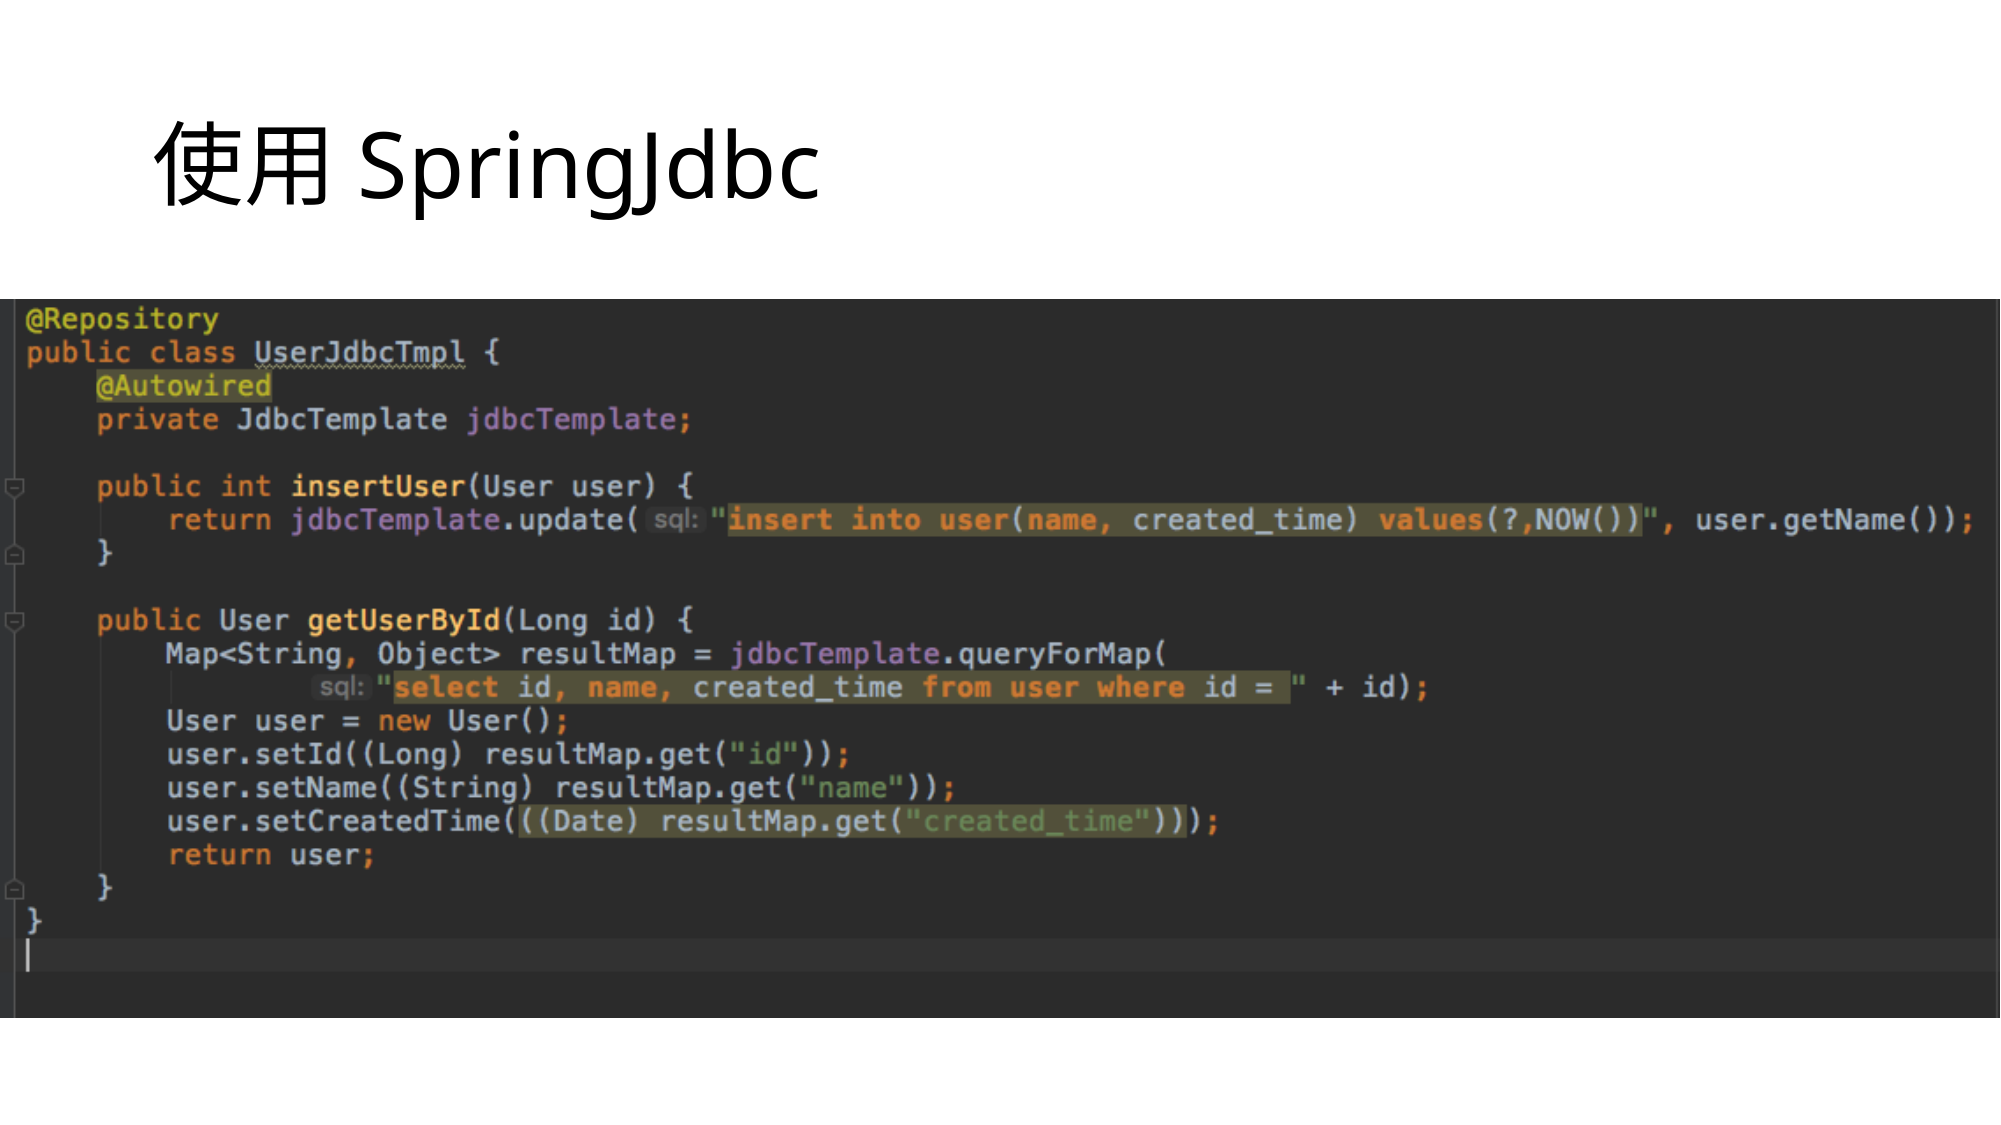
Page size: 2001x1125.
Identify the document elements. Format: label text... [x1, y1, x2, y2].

picture [0, 299, 2000, 1018]
title 使用SpringJdbc [137, 59, 1863, 278]
